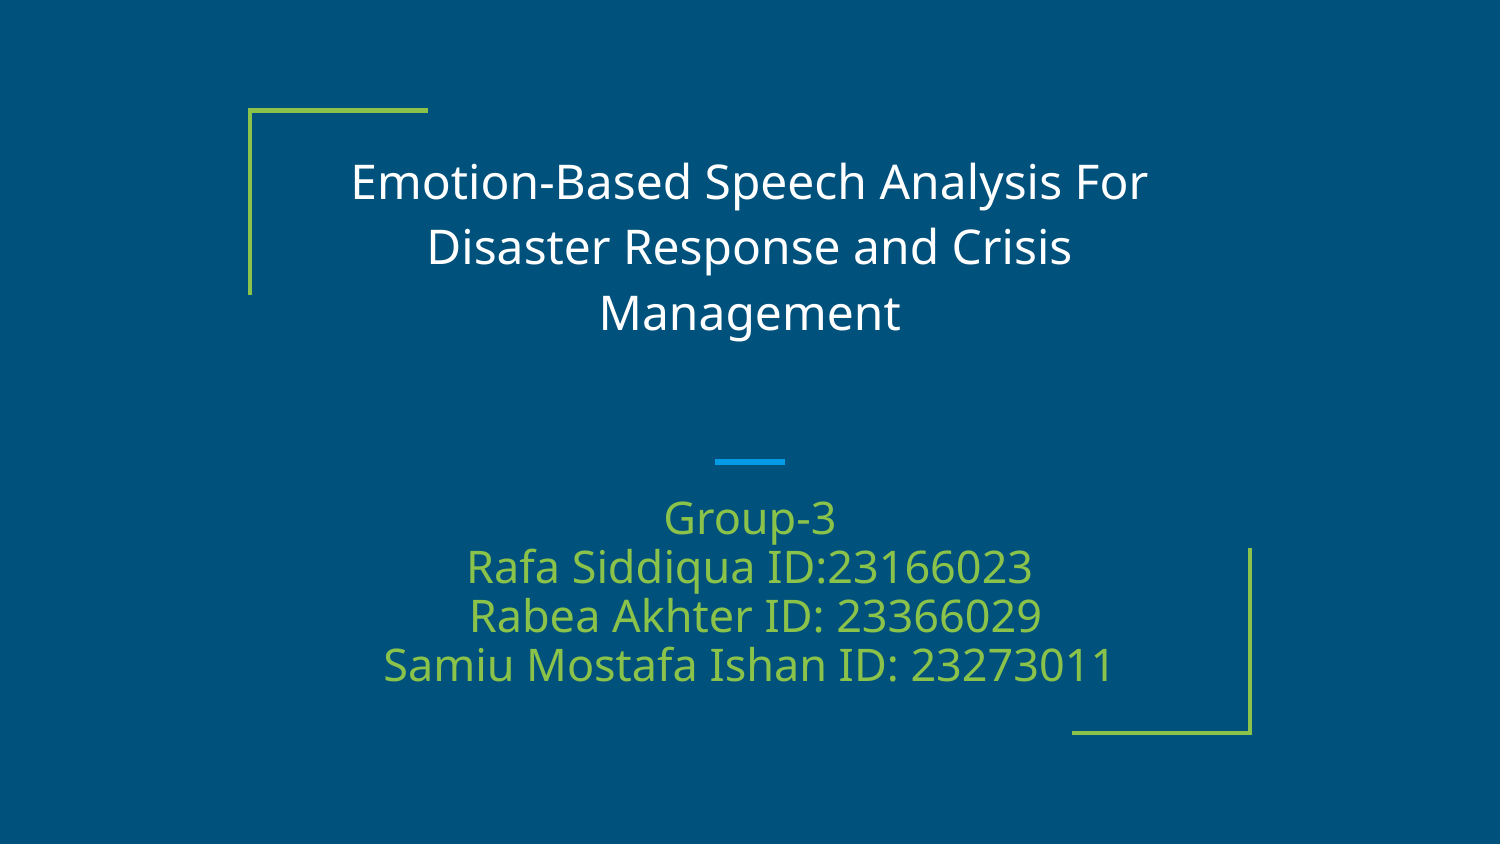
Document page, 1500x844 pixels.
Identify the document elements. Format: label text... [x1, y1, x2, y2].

subtitle Group-3 Rafa Siddiqua ID:23166023 Rabea Akhter ID: 23366029 Samiu Mostafa Ishan ID: 23273011 [275, 480, 1225, 720]
title Emotion-Based Speech Analysis For Disaster Response and Crisis Management [275, 120, 1225, 360]
